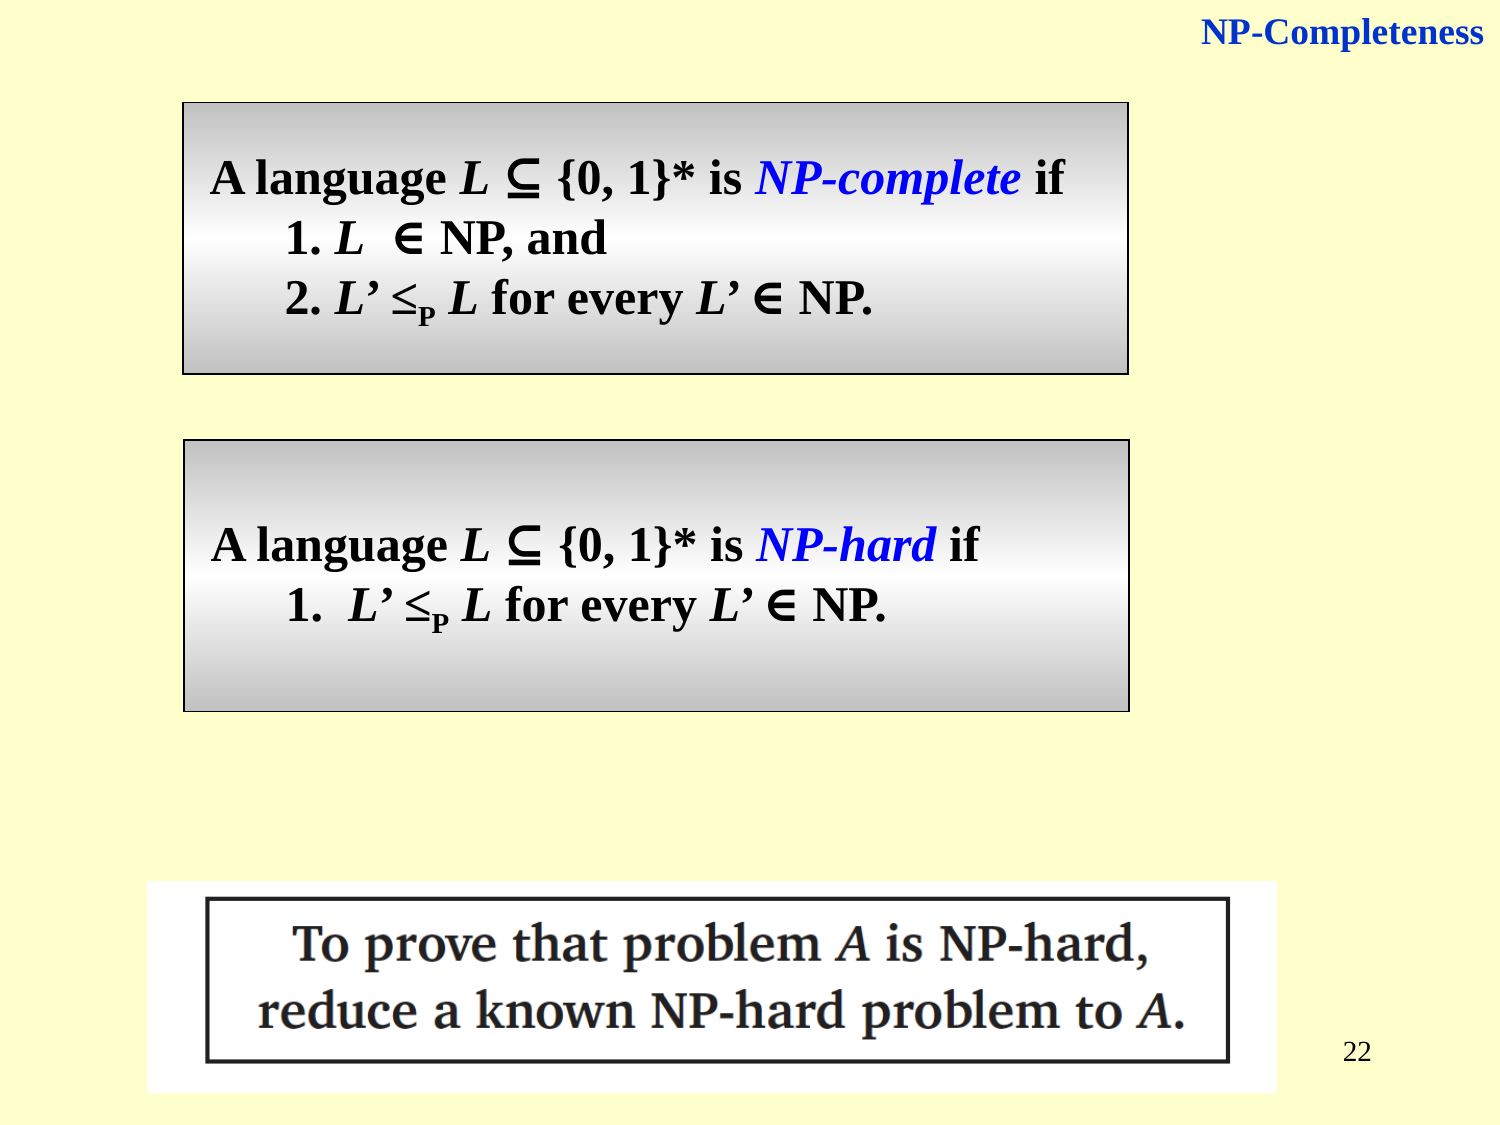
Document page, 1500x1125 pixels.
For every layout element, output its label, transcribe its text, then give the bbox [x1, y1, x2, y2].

slide_number 22 [1276, 1024, 1388, 1101]
text_box A language L ⊆ {0, 1}* is NP-hard if 1. L’ ≤P L for every L’ ∈ NP. [184, 439, 1130, 712]
text_box A language L ⊆ {0, 1}* is NP-complete if 1. L ∈ NP, and 2. L’ ≤P L for every L’ ∈ NP. [183, 102, 1129, 375]
text_box NP-Completeness [1054, 0, 1499, 60]
picture [147, 881, 1278, 1093]
